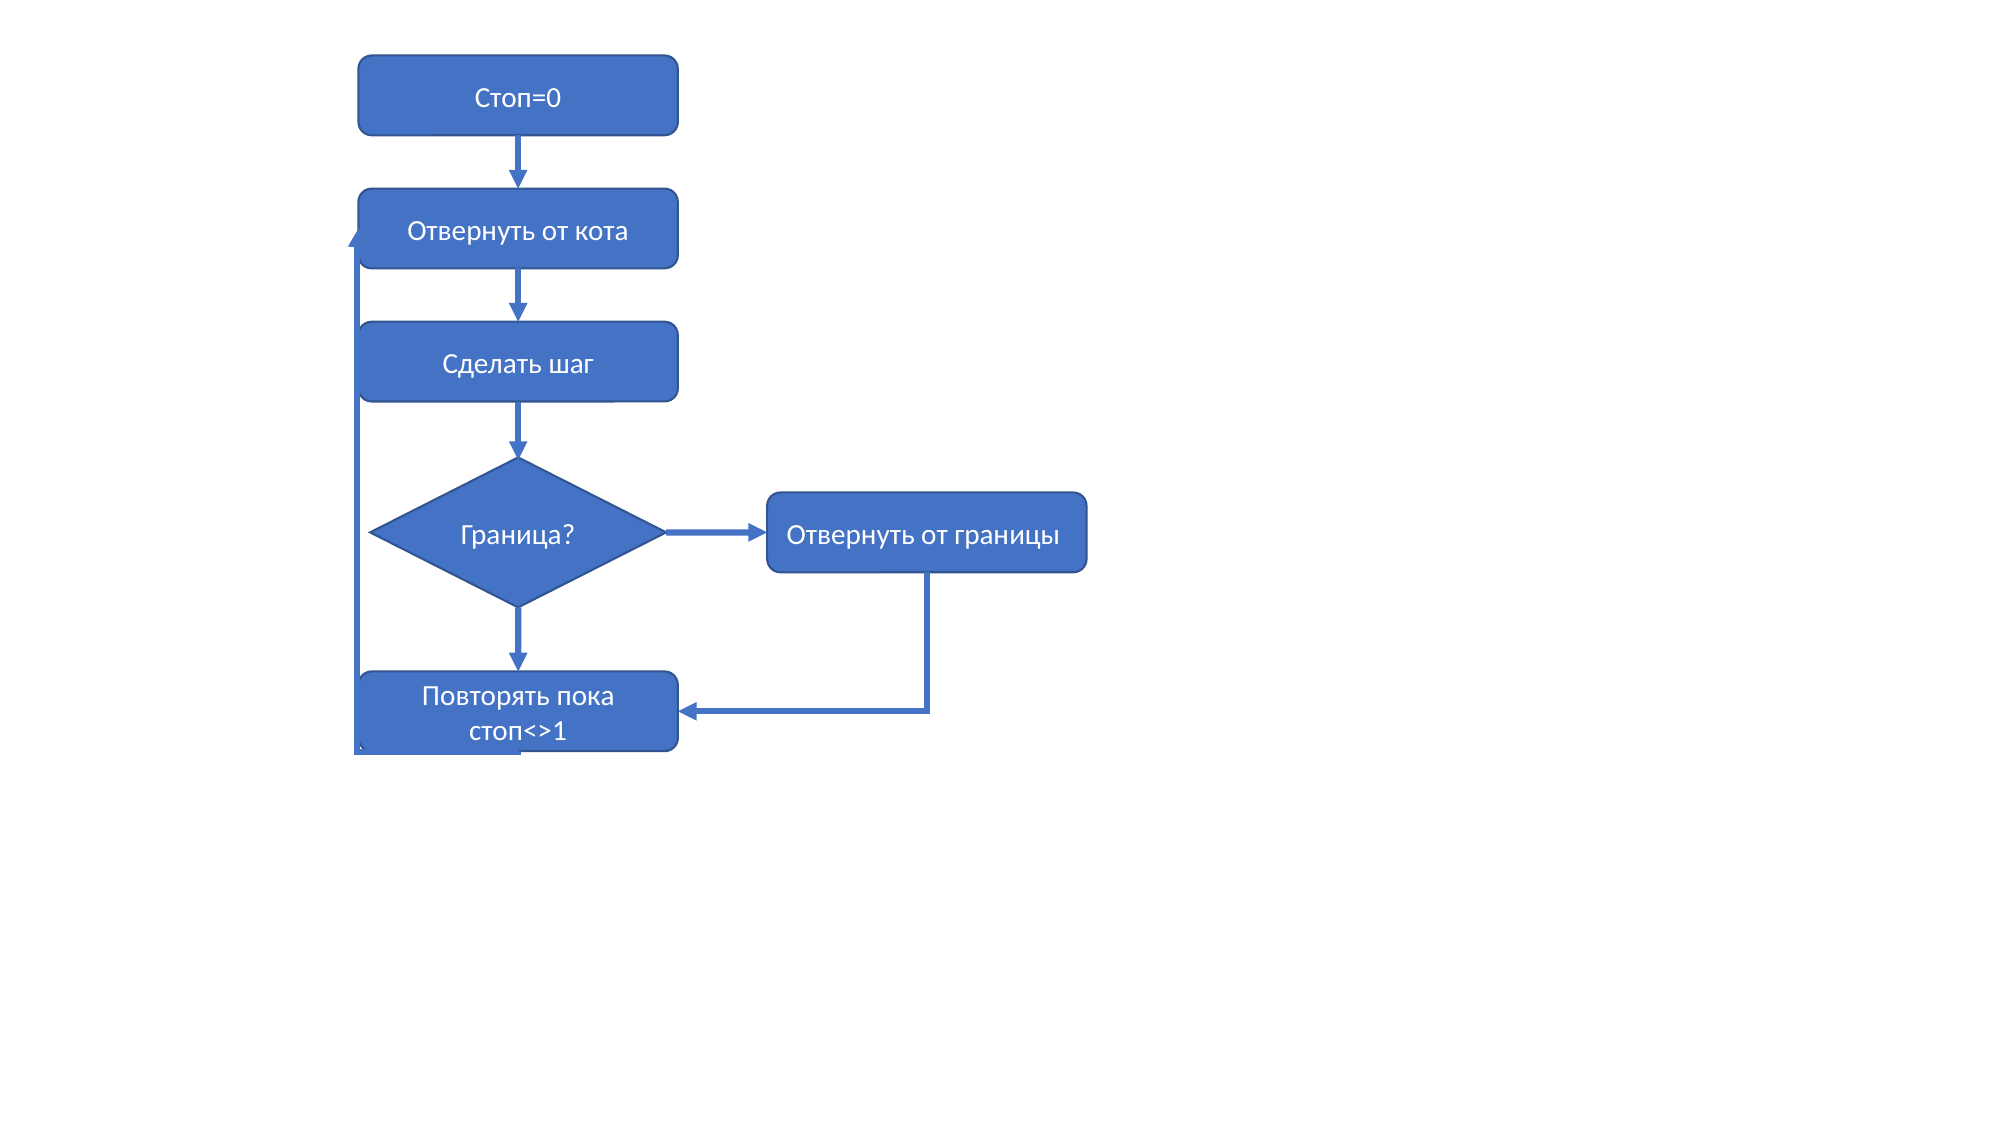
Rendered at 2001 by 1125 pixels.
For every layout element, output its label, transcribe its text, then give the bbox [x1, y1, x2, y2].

text_box Стоп=0 [357, 54, 679, 137]
text_box Сделать шаг [360, 320, 679, 403]
text_box Повторять пока стоп<>1 [360, 670, 679, 753]
text_box Граница? [442, 570, 595, 607]
text_box Отвернуть от границы [766, 491, 1088, 574]
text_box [732, 517, 872, 767]
text_box Отвернуть от кота [357, 187, 679, 270]
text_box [176, 410, 700, 570]
